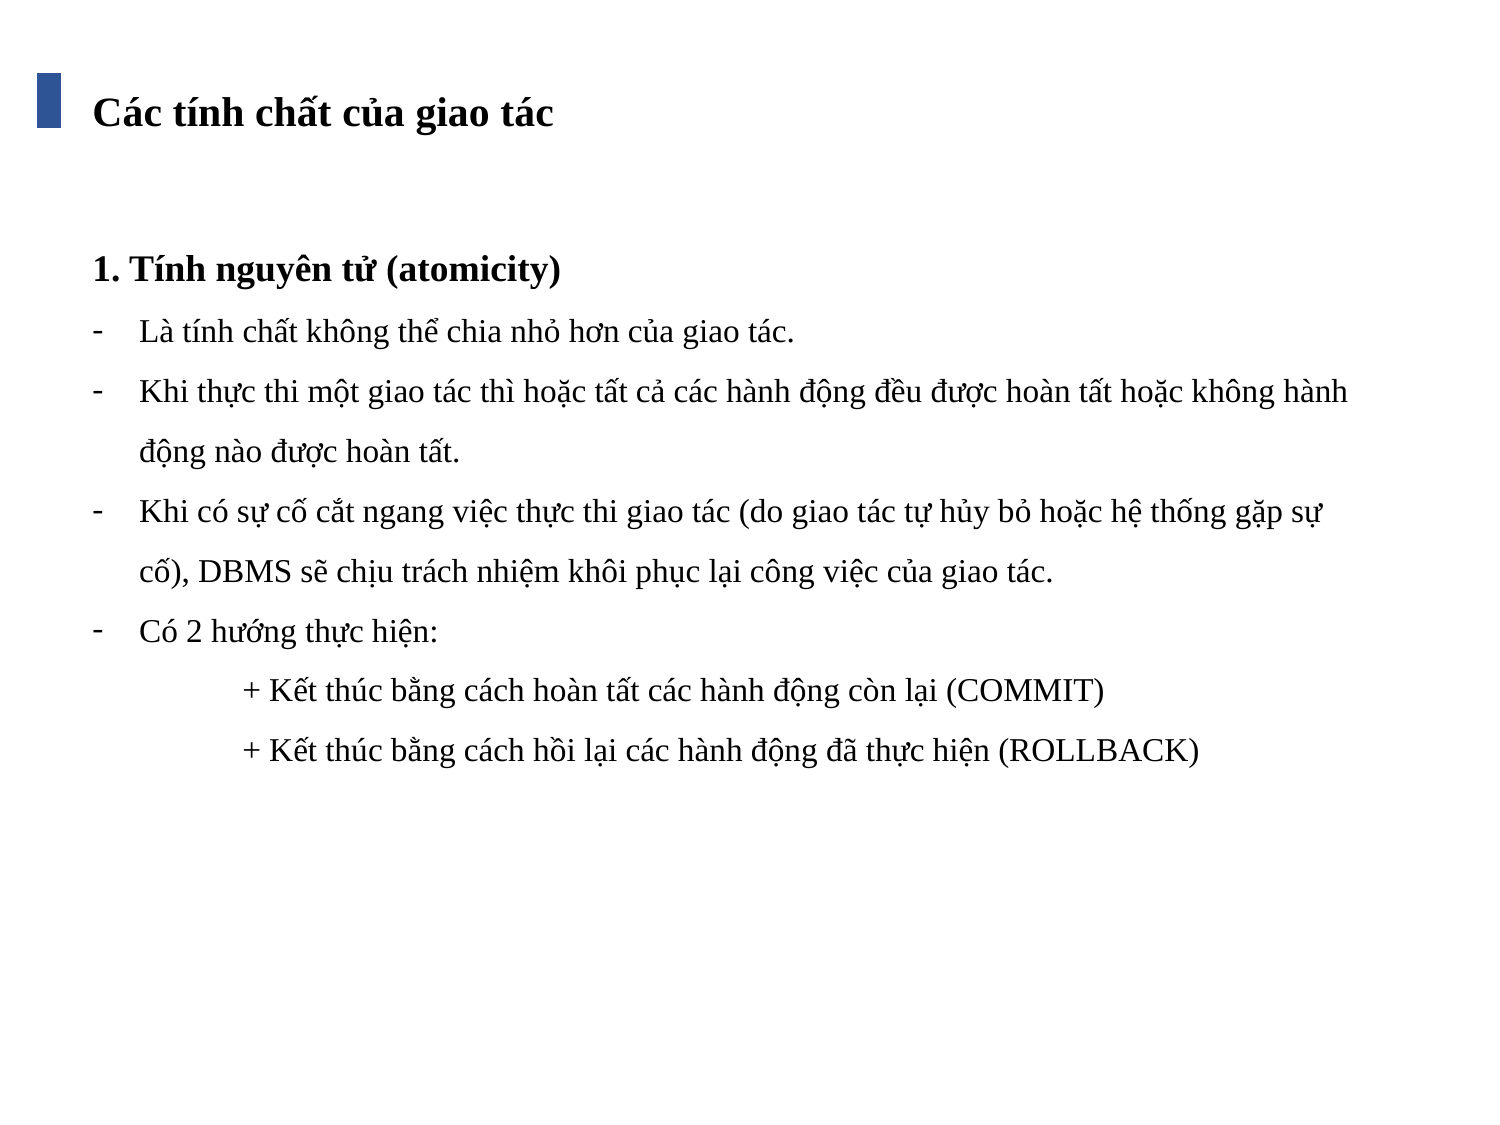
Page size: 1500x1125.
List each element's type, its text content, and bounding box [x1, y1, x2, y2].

text_box Các tính chất của giao tác [77, 77, 632, 143]
text_box 1. Tính nguyên tử (atomicity) Là tính chất không thể chia nhỏ hơn của giao tác. Khi thực thi một giao tác thì hoặc tất cả các hành động đều được hoàn tất hoặc không hành động nào được hoàn tất. Khi có sự cố cắt ngang việc thực thi giao tác (do giao tác tự hủy bỏ hoặc hệ thống gặp sự cố), DBMS sẽ chịu trách nhiệm khôi phục lại công việc của giao tác. Có 2 hướng thực hiện: + Kết thúc bằng cách hoàn tất các hành động còn lại (COMMIT) + Kết thúc bằng cách hồi lại các hành động đã thực hiện (ROLLBACK) [77, 214, 1371, 896]
text_box [38, 73, 61, 127]
